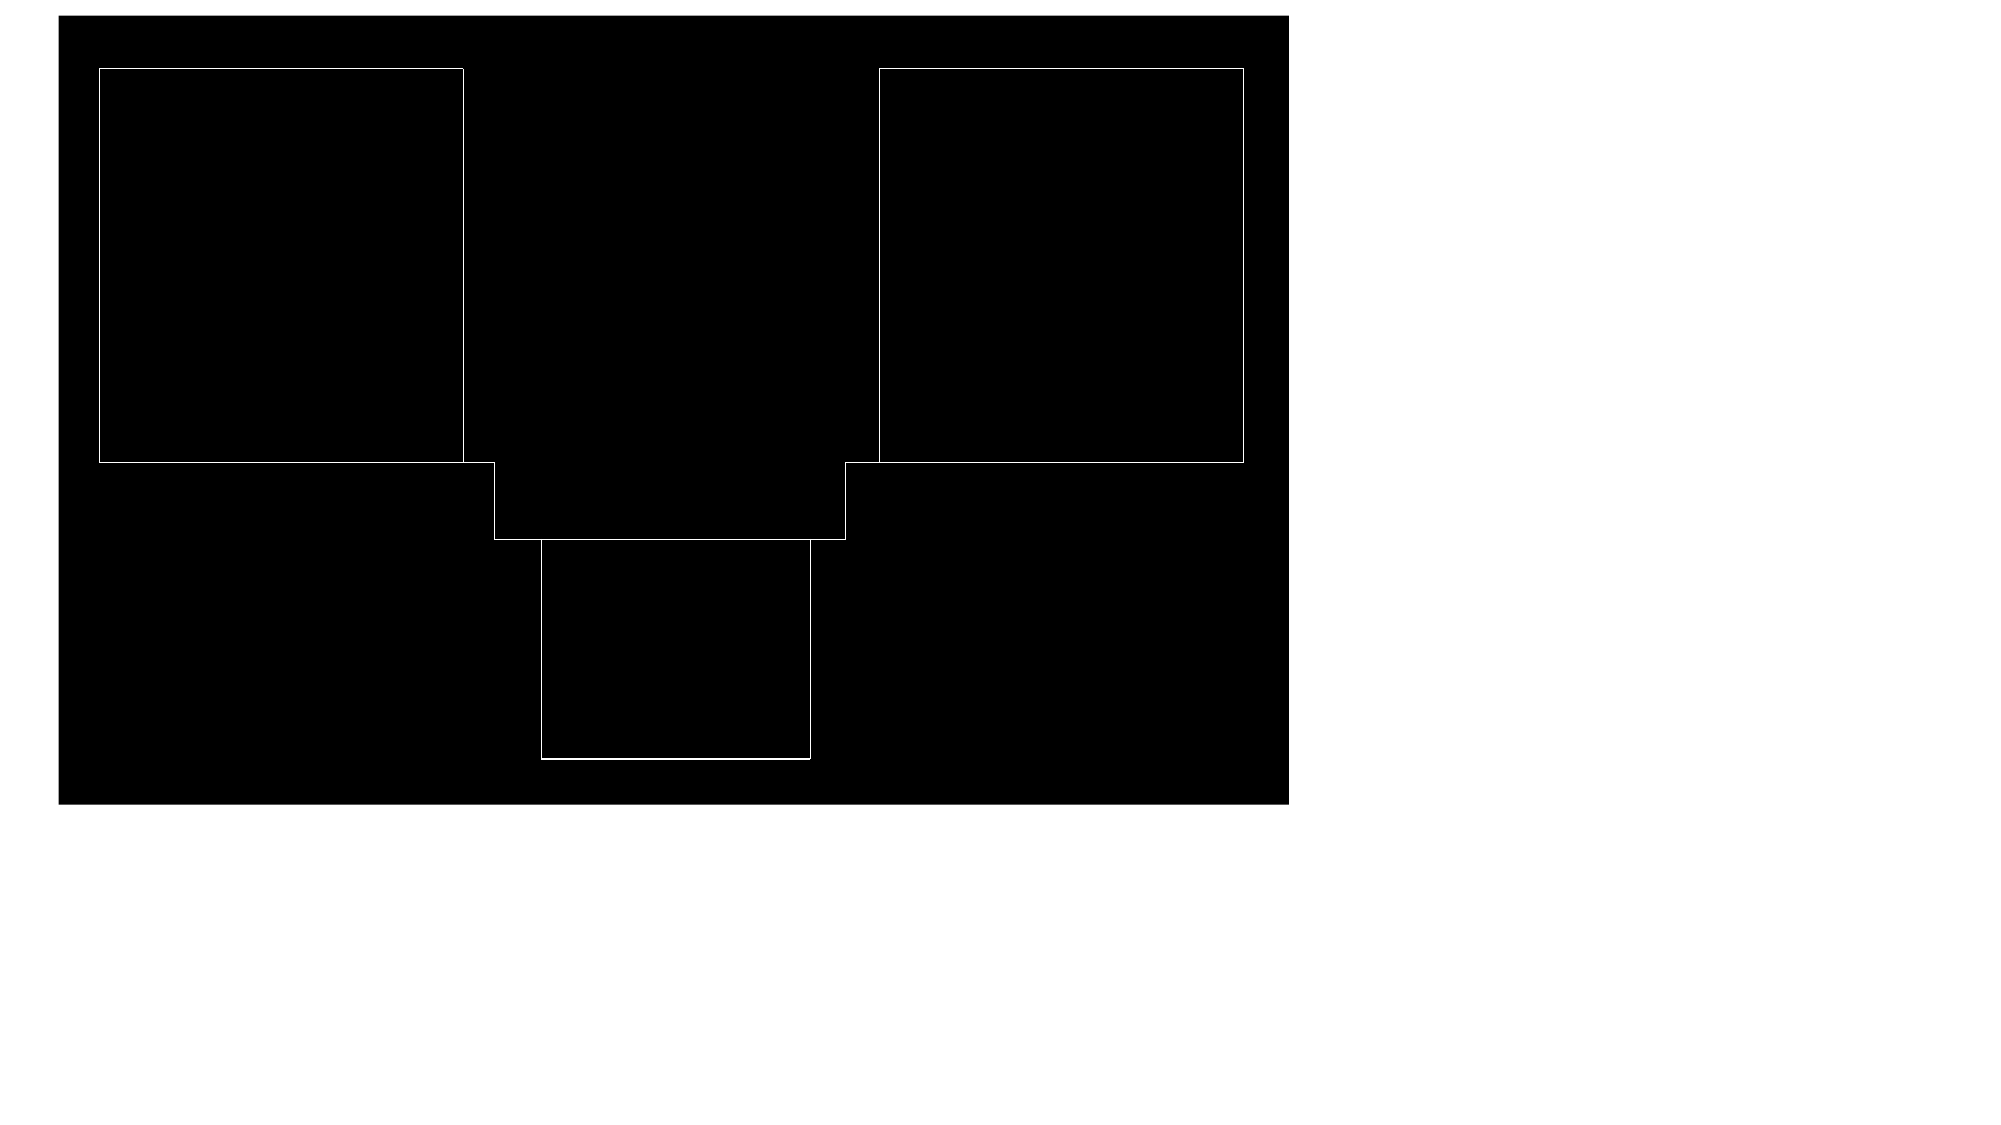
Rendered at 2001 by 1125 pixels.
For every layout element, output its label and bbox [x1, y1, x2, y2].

text_box [57, 15, 1290, 806]
